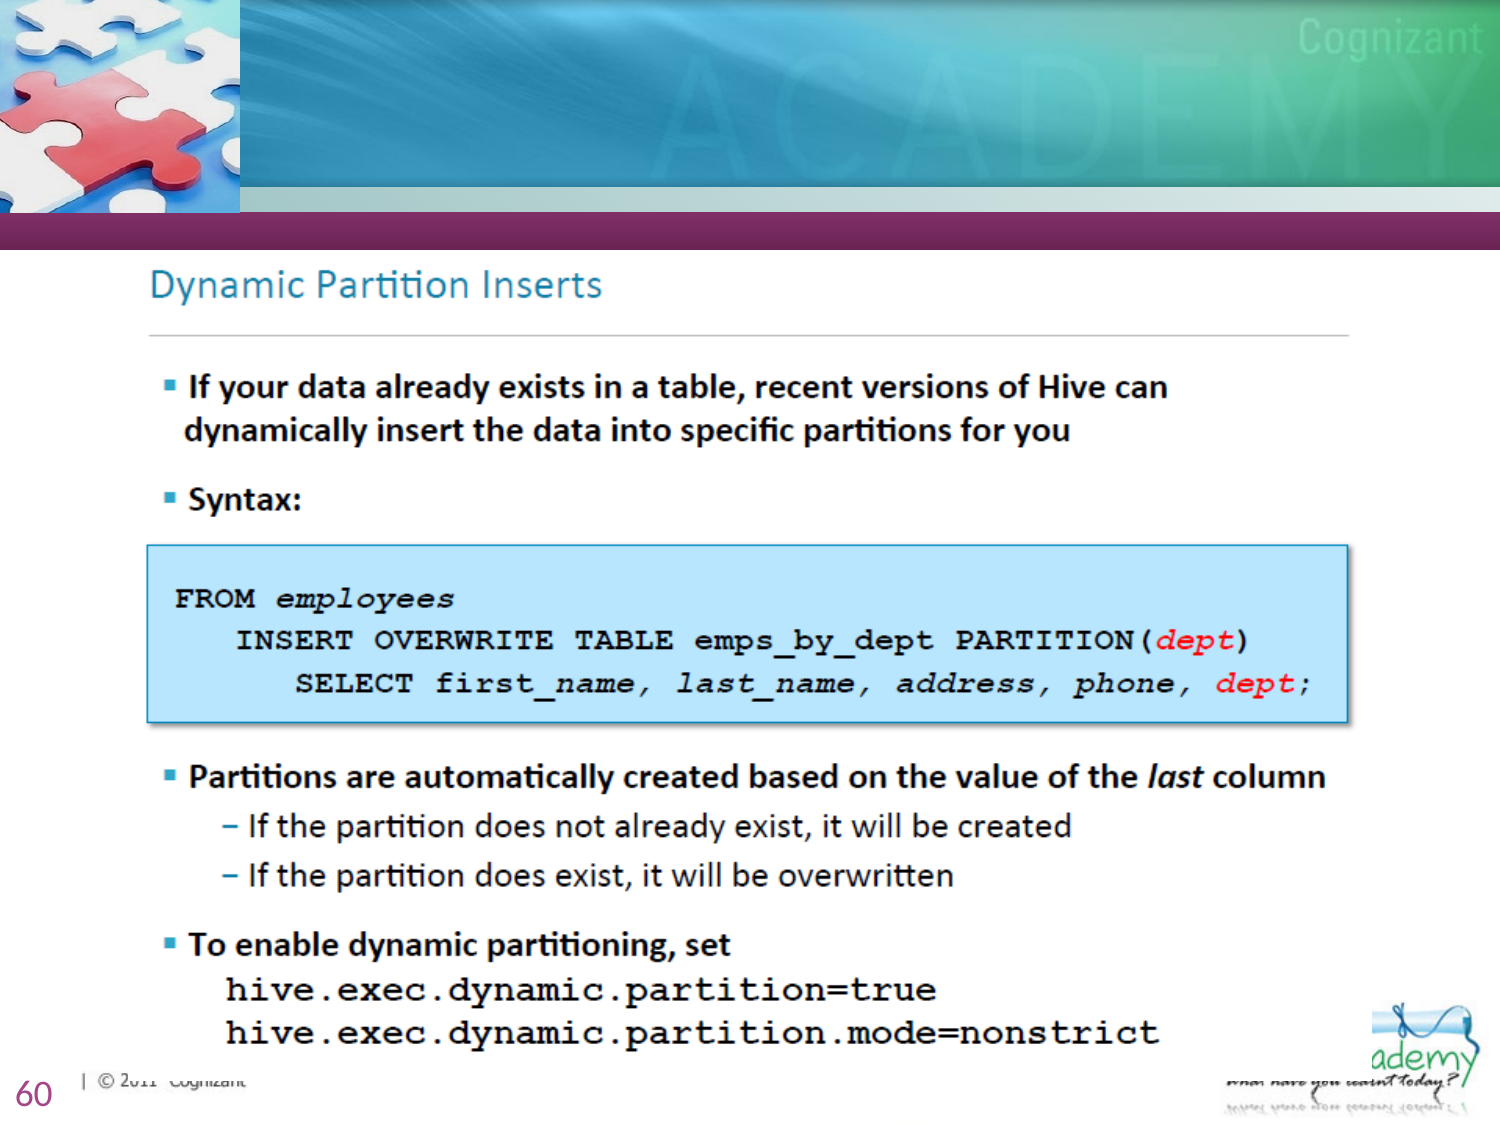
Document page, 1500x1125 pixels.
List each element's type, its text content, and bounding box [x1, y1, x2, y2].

slide_number 60 [0, 1061, 75, 1108]
picture [0, 0, 1500, 213]
picture [0, 250, 1500, 1125]
